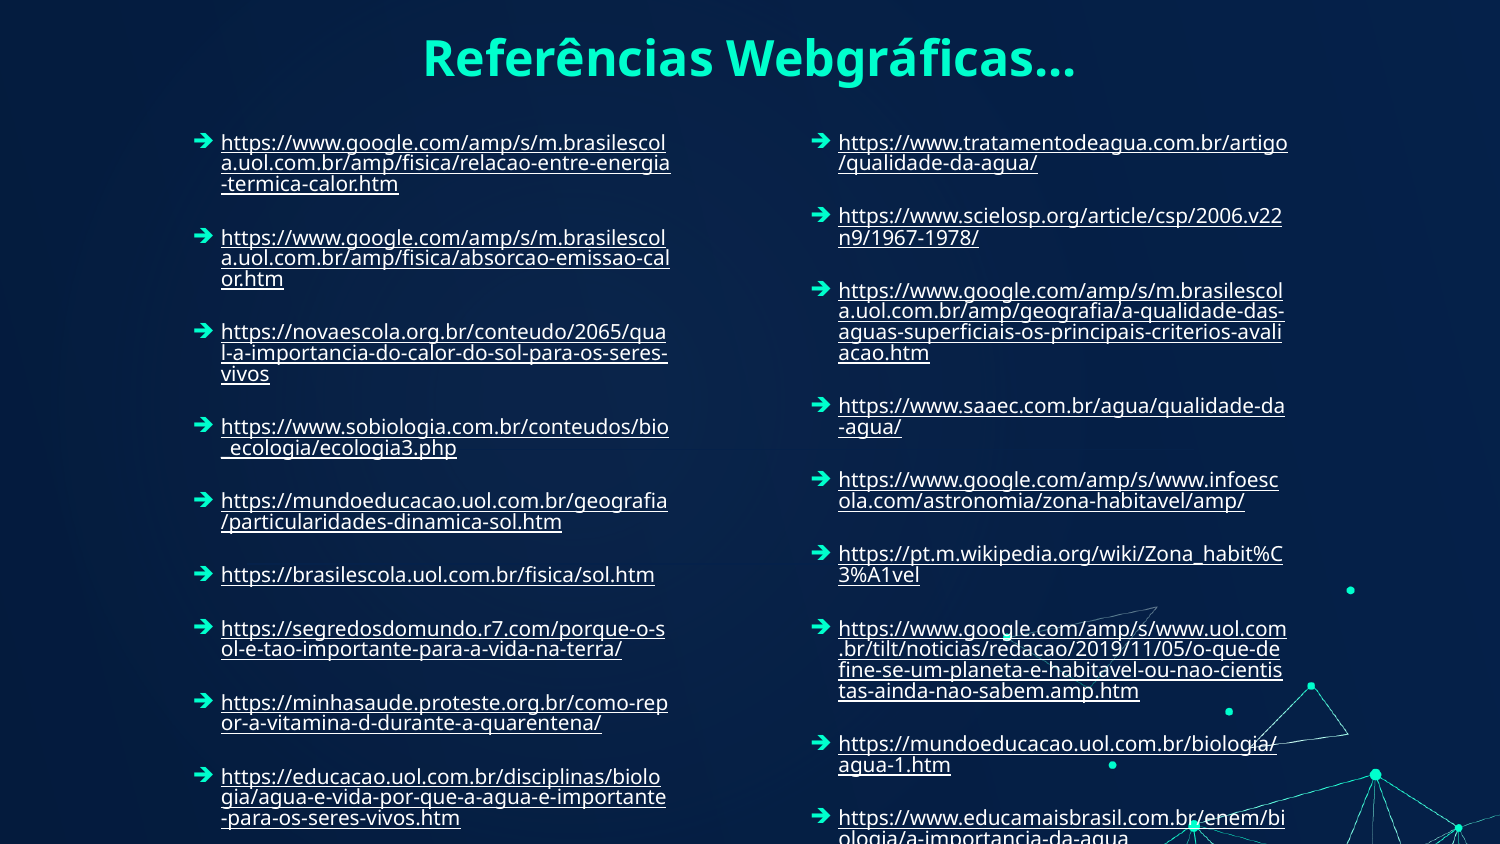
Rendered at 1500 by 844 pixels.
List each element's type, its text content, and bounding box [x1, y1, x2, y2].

picture [0, 0, 1500, 844]
text_box https://www.tratamentodeagua.com.br/artigo/qualidade-da-agua/ https://www.scielosp.org/article/csp/2006.v22n9/1967-1978/ https://www.google.com/amp/s/m.brasilescola.uol.com.br/amp/geografia/a-qualidade-das-aguas-superficiais-os-principais-criterios-avaliacao.htm https://www.saaec.com.br/agua/qualidade-da-agua/ https://www.google.com/amp/s/www.infoescola.com/astronomia/zona-habitavel/amp/ https://pt.m.wikipedia.org/wiki/Zona_habit%C3%A1vel https://www.google.com/amp/s/www.uol.com.br/tilt/noticias/redacao/2019/11/05/o-que-define-se-um-planeta-e-habitavel-ou-nao-cientistas-ainda-nao-sabem.amp.htm https://mundoeducacao.uol.com.br/biologia/agua-1.htm https://www.educamaisbrasil.com.br/enem/biologia/a-importancia-da-agua [795, 121, 1304, 616]
text_box https://www.google.com/amp/s/m.brasilescola.uol.com.br/amp/fisica/relacao-entre-energia-termica-calor.htm https://www.google.com/amp/s/m.brasilescola.uol.com.br/amp/fisica/absorcao-emissao-calor.htm https://novaescola.org.br/conteudo/2065/qual-a-importancia-do-calor-do-sol-para-os-seres-vivos https://www.sobiologia.com.br/conteudos/bio_ecologia/ecologia3.php https://mundoeducacao.uol.com.br/geografia/particularidades-dinamica-sol.htm https://brasilescola.uol.com.br/fisica/sol.htm https://segredosdomundo.r7.com/porque-o-sol-e-tao-importante-para-a-vida-na-terra/ https://minhasaude.proteste.org.br/como-repor-a-vitamina-d-durante-a-quarentena/ https://educacao.uol.com.br/disciplinas/biologia/agua-e-vida-por-que-a-agua-e-importante-para-os-seres-vivos.htm [177, 121, 686, 616]
title Referências Webgráficas... [322, 11, 1178, 167]
